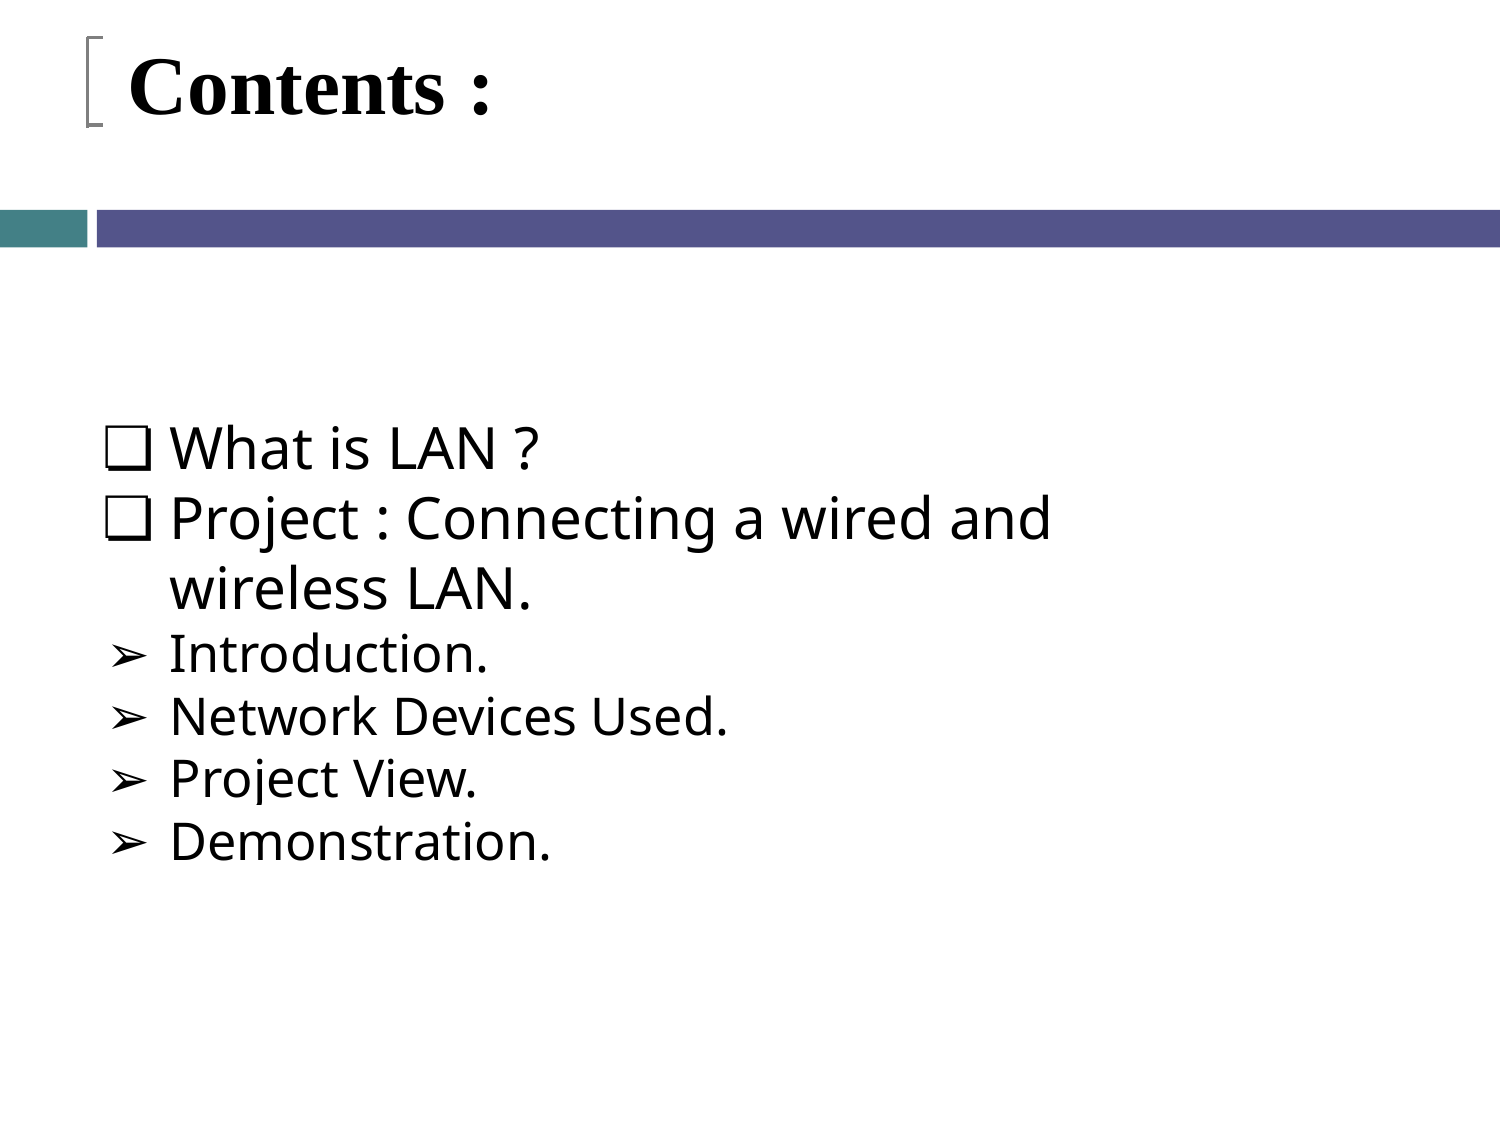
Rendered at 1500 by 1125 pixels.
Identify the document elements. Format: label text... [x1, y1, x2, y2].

text_box What is LAN ? Project : Connecting a wired and wireless LAN. Introduction. Network Devices Used. Project View. Demonstration. [79, 395, 1291, 921]
title Contents : [112, 24, 1463, 138]
